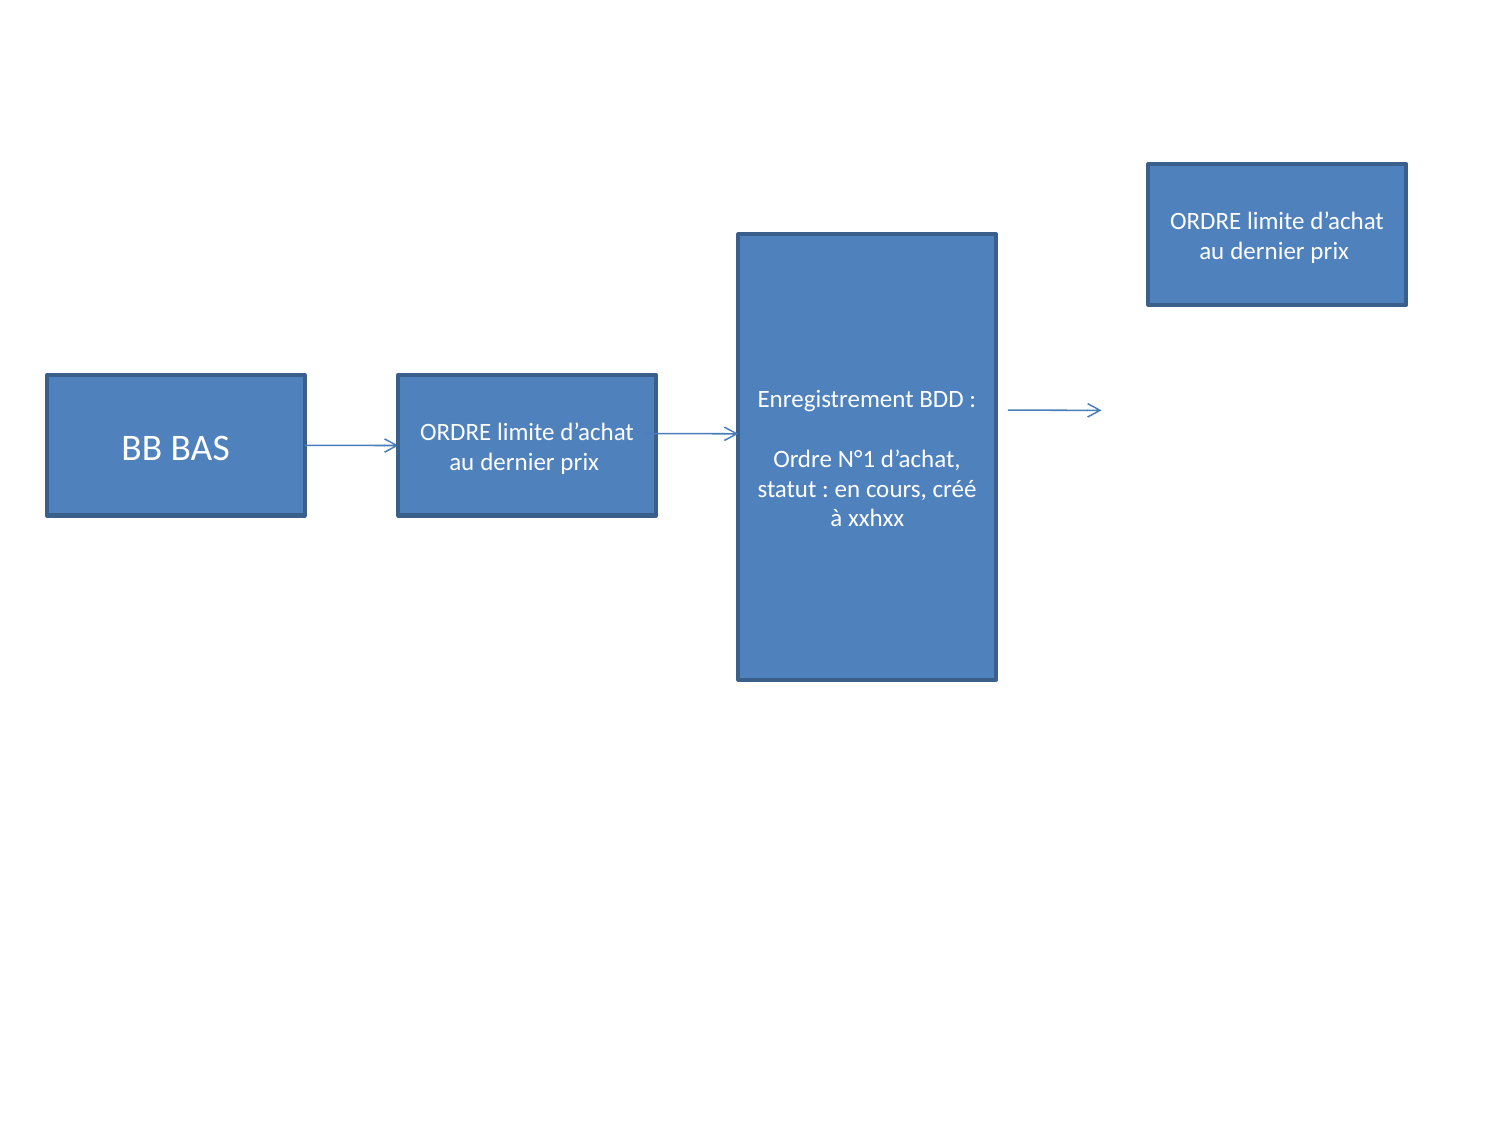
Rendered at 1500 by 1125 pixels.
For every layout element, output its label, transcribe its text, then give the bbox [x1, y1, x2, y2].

text_box ORDRE limite d’achat au dernier prix [396, 373, 658, 518]
text_box ORDRE limite d’achat au dernier prix [1146, 162, 1408, 307]
text_box BB BAS [45, 373, 307, 518]
text_box Enregistrement BDD : Ordre N°1 d’achat, statut : en cours, créé à xxhxx [736, 232, 998, 682]
